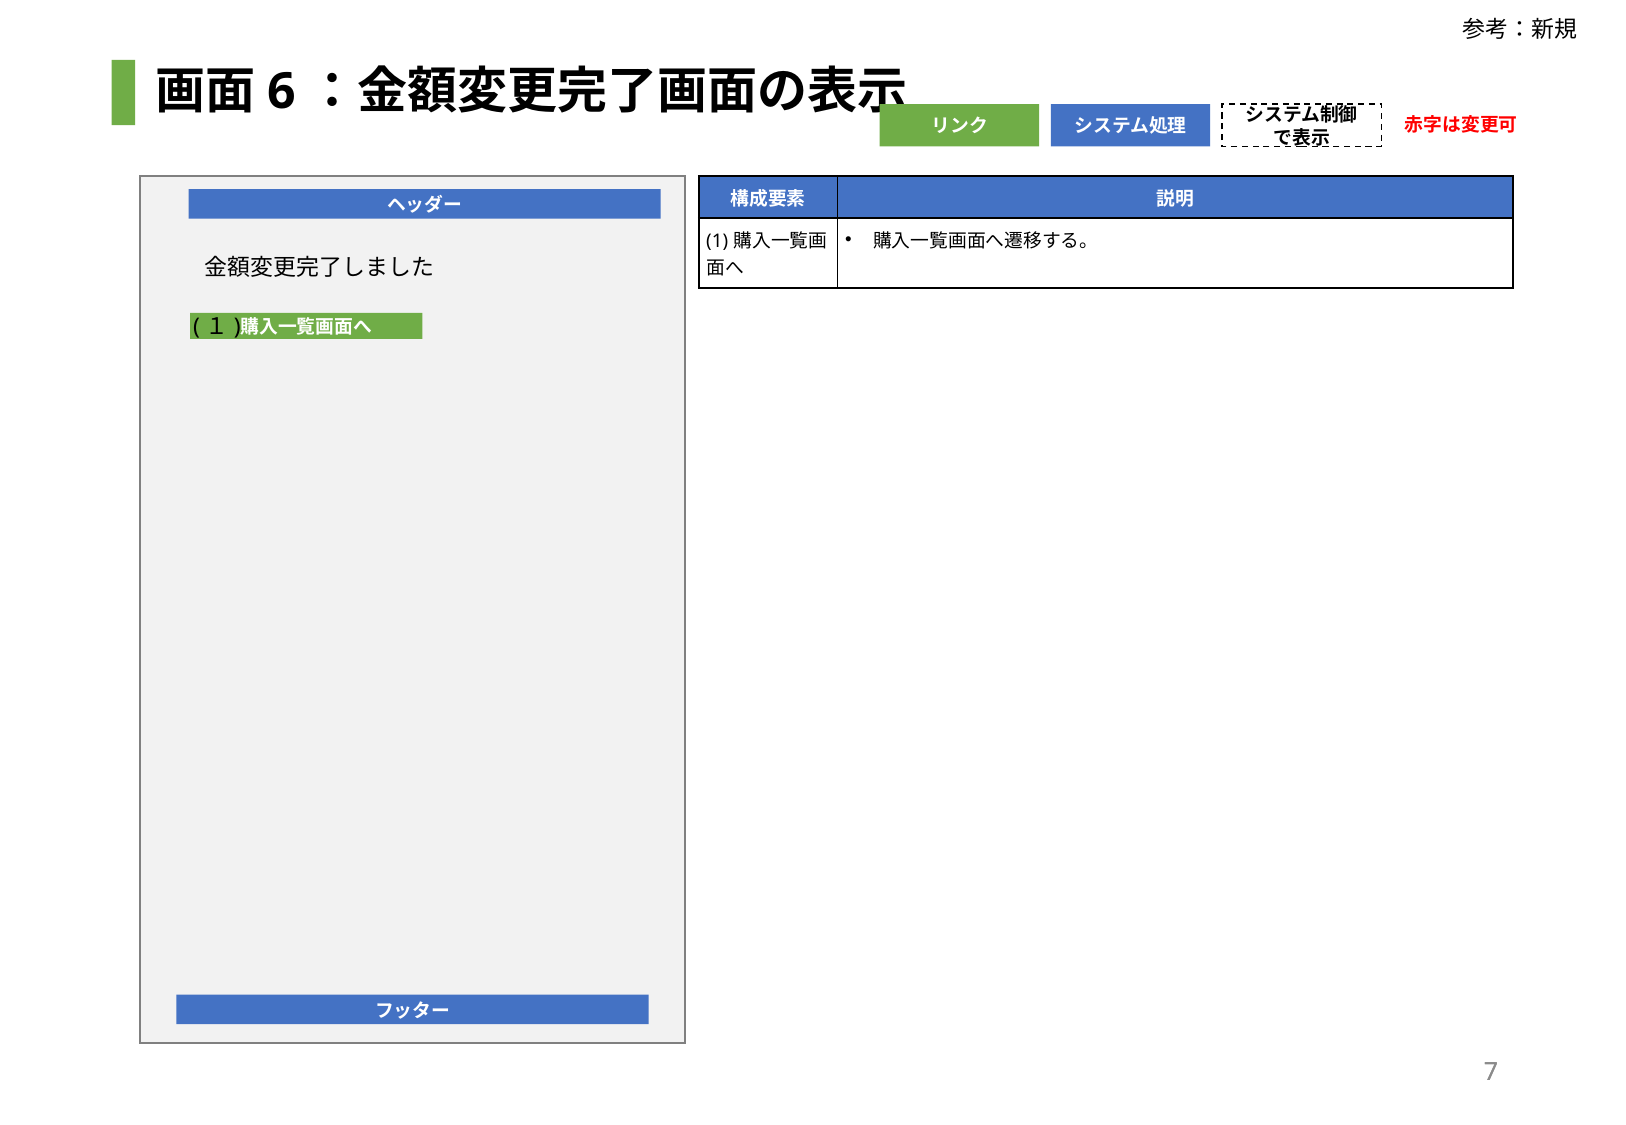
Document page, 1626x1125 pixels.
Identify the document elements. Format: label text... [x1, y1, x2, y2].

title 画面6：金額変更完了画面の表示 [140, 59, 1514, 126]
text_box リンク [878, 103, 1041, 148]
text_box 参考：新規 [574, 7, 1593, 50]
text_box フッター [175, 993, 650, 1026]
text_box 7 [1147, 1042, 1514, 1103]
text_box [139, 175, 686, 1044]
table_header 構成要素 [700, 177, 837, 217]
text_box (１) [178, 304, 256, 347]
text_box ヘッダー [187, 188, 662, 220]
text_box システム処理 [1049, 103, 1212, 148]
text_box 金額変更完了しました [190, 245, 661, 288]
table_cell 購入一覧画面へ遷移する。 [838, 219, 1512, 287]
table_cell (1)購入一覧画面へ [700, 219, 837, 287]
text_box 購入一覧画面へ [256, 311, 424, 340]
table_header 説明 [838, 177, 1512, 217]
text_box [173, 235, 652, 621]
text_box システム制御で表示 [1220, 103, 1382, 148]
text_box 赤字は変更可 [1380, 101, 1542, 147]
